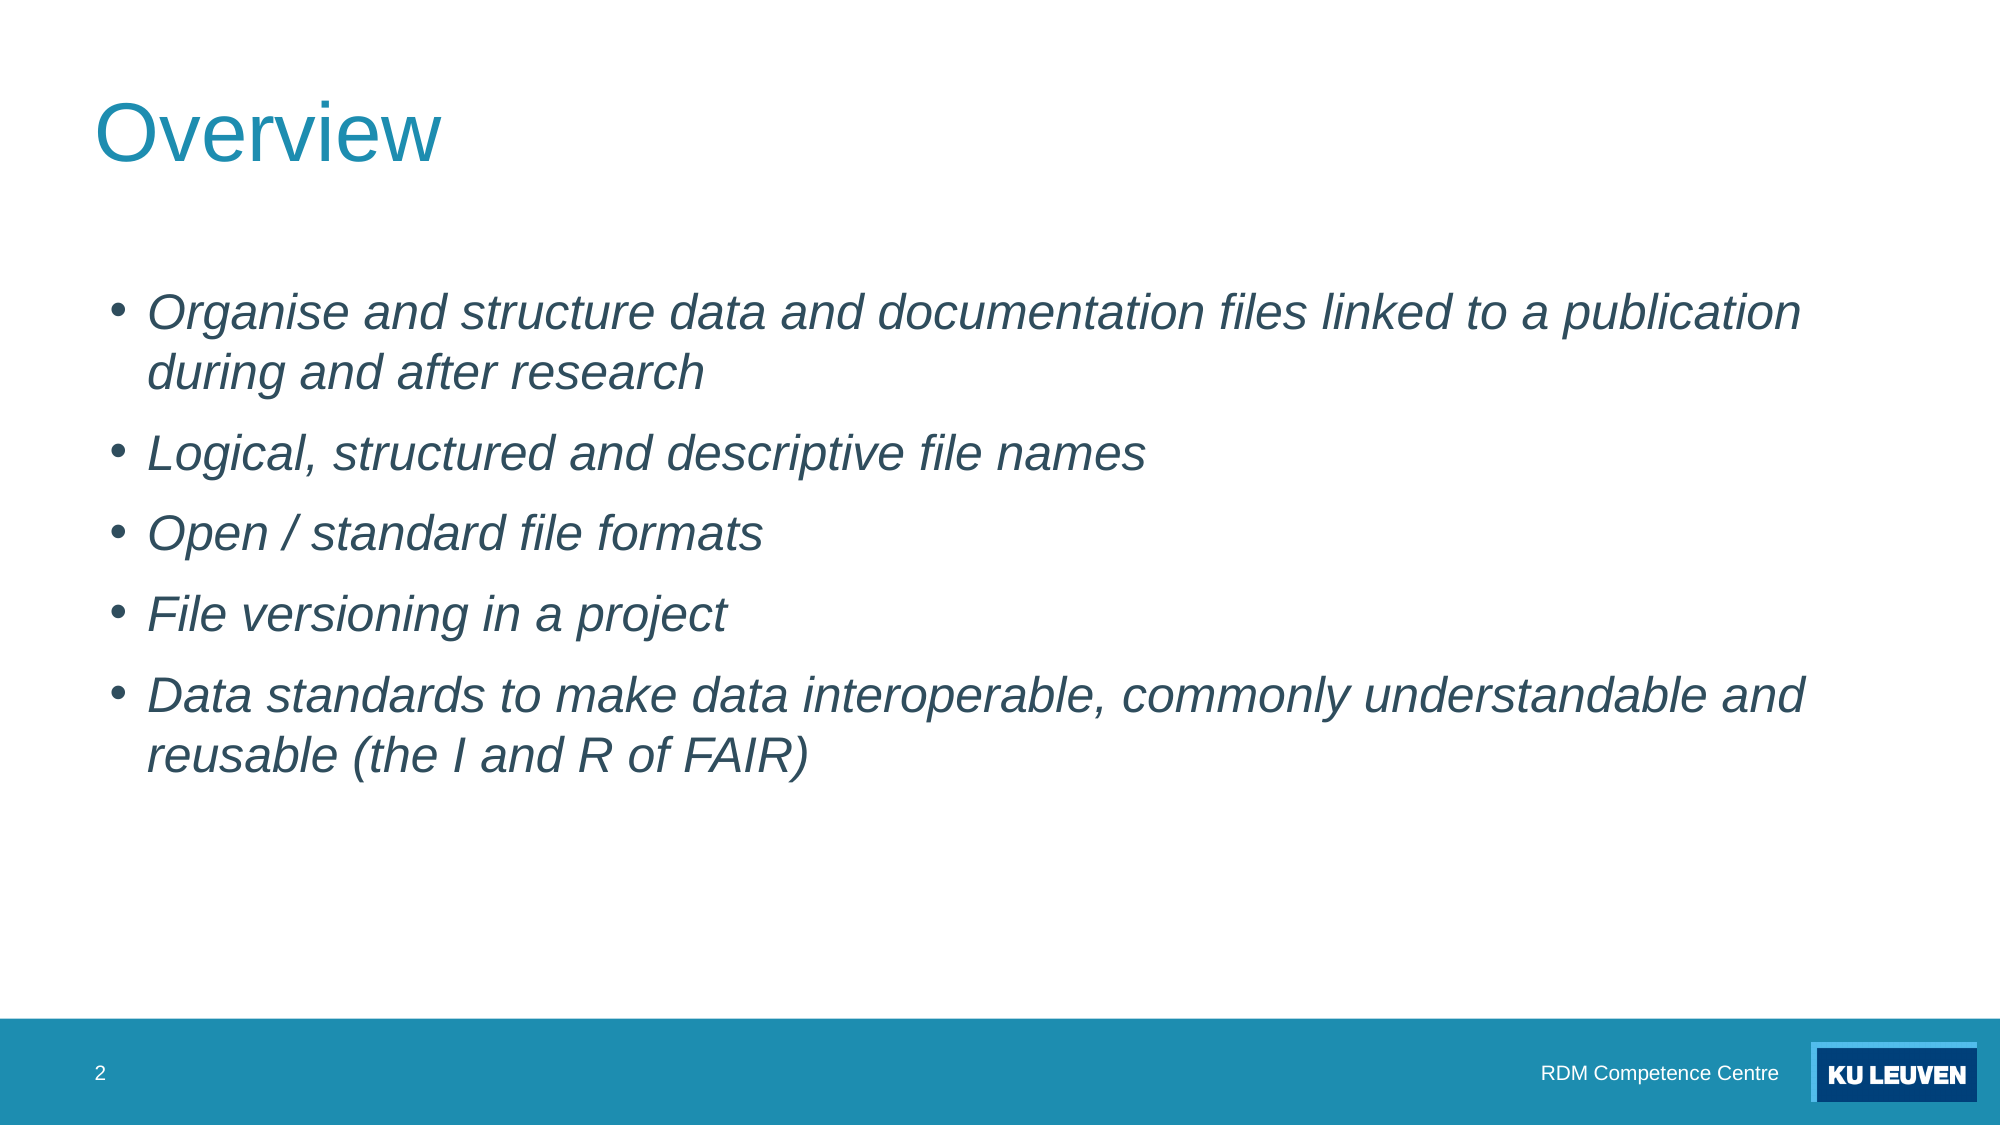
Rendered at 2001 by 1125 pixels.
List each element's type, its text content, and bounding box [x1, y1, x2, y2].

slide_number 2 [94, 1018, 201, 1125]
list Organise and structure data and documentation files linked to a publication during and after research Logical, structured and descriptive file names Open / standard file formats File versioning in a project Data standards to make data interoperable, commonly understandable and reusable (the I and R of FAIR) [94, 271, 1906, 1004]
footer RDM Competence Centre [989, 1018, 1809, 1125]
title Overview [94, 33, 1906, 223]
picture [1811, 1042, 1977, 1102]
